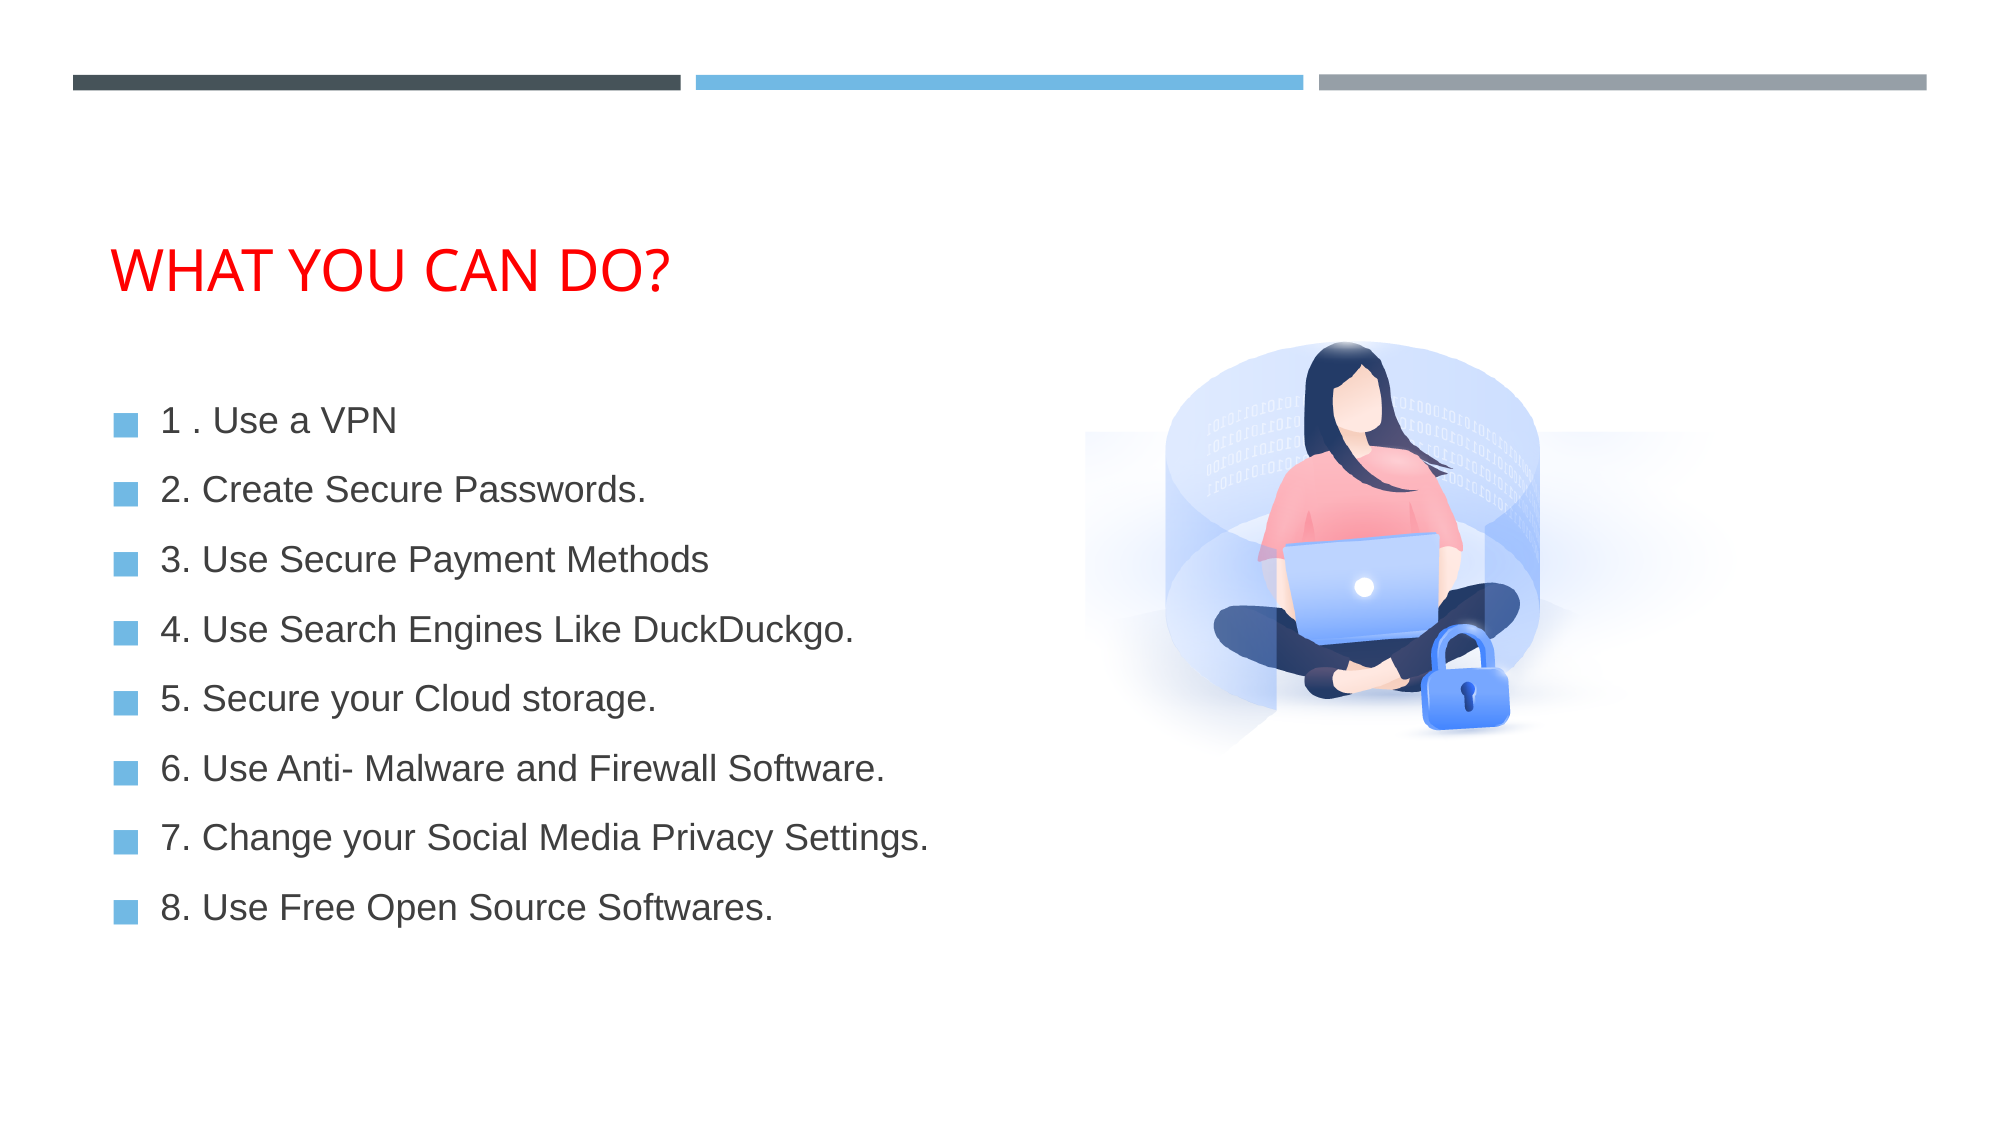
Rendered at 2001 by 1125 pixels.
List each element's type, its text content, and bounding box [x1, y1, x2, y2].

picture [1085, 262, 1905, 832]
list 1 . Use a VPN 2. Create Secure Passwords. 3. Use Secure Payment Methods 4. Use Search Engines Like DuckDuckgo. 5. Secure your Cloud storage. 6. Use Anti- Malware and Firewall Software. 7. Change your Social Media Privacy Settings. 8. Use Free Open Source Softwares. [95, 383, 1905, 981]
title WHAT YOU CAN DO? [95, 115, 1905, 311]
